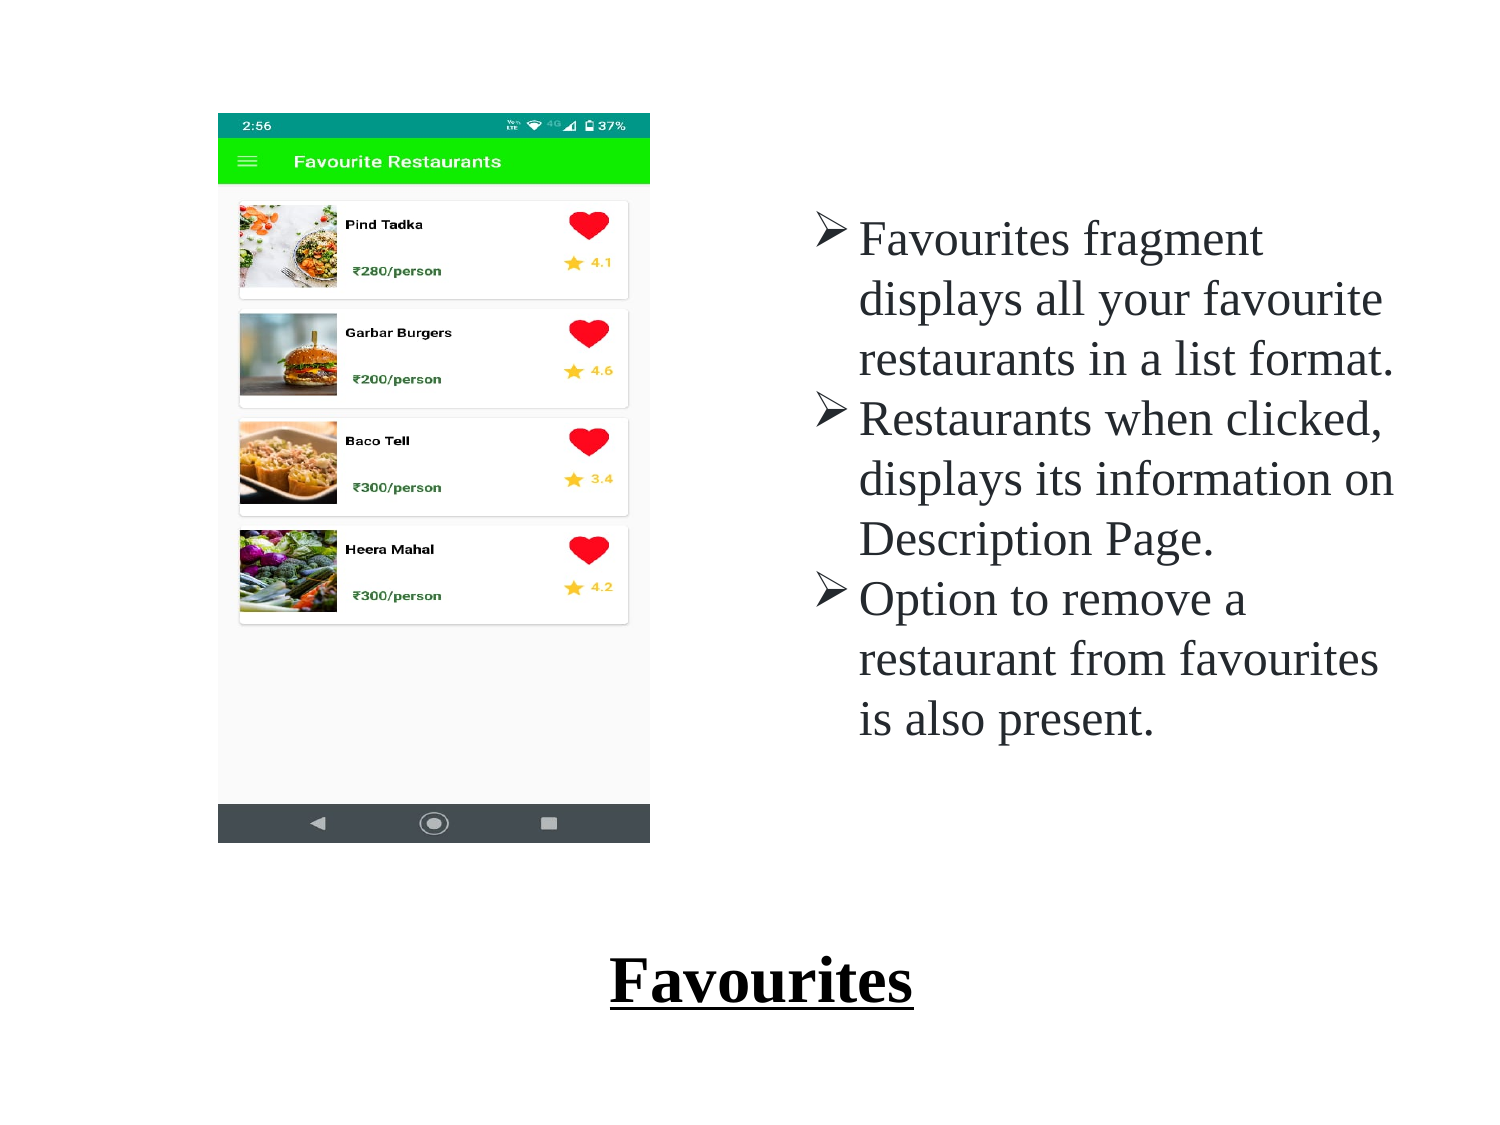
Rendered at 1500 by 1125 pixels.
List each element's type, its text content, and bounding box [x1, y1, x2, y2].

text_box Favourites fragment displays all your favourite restaurants in a list format. Restaurants when clicked, displays its information on Description Page. Option to remove a restaurant from favourites is also present. [797, 197, 1436, 753]
text_box Favourites [348, 928, 1176, 1024]
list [218, 113, 650, 843]
